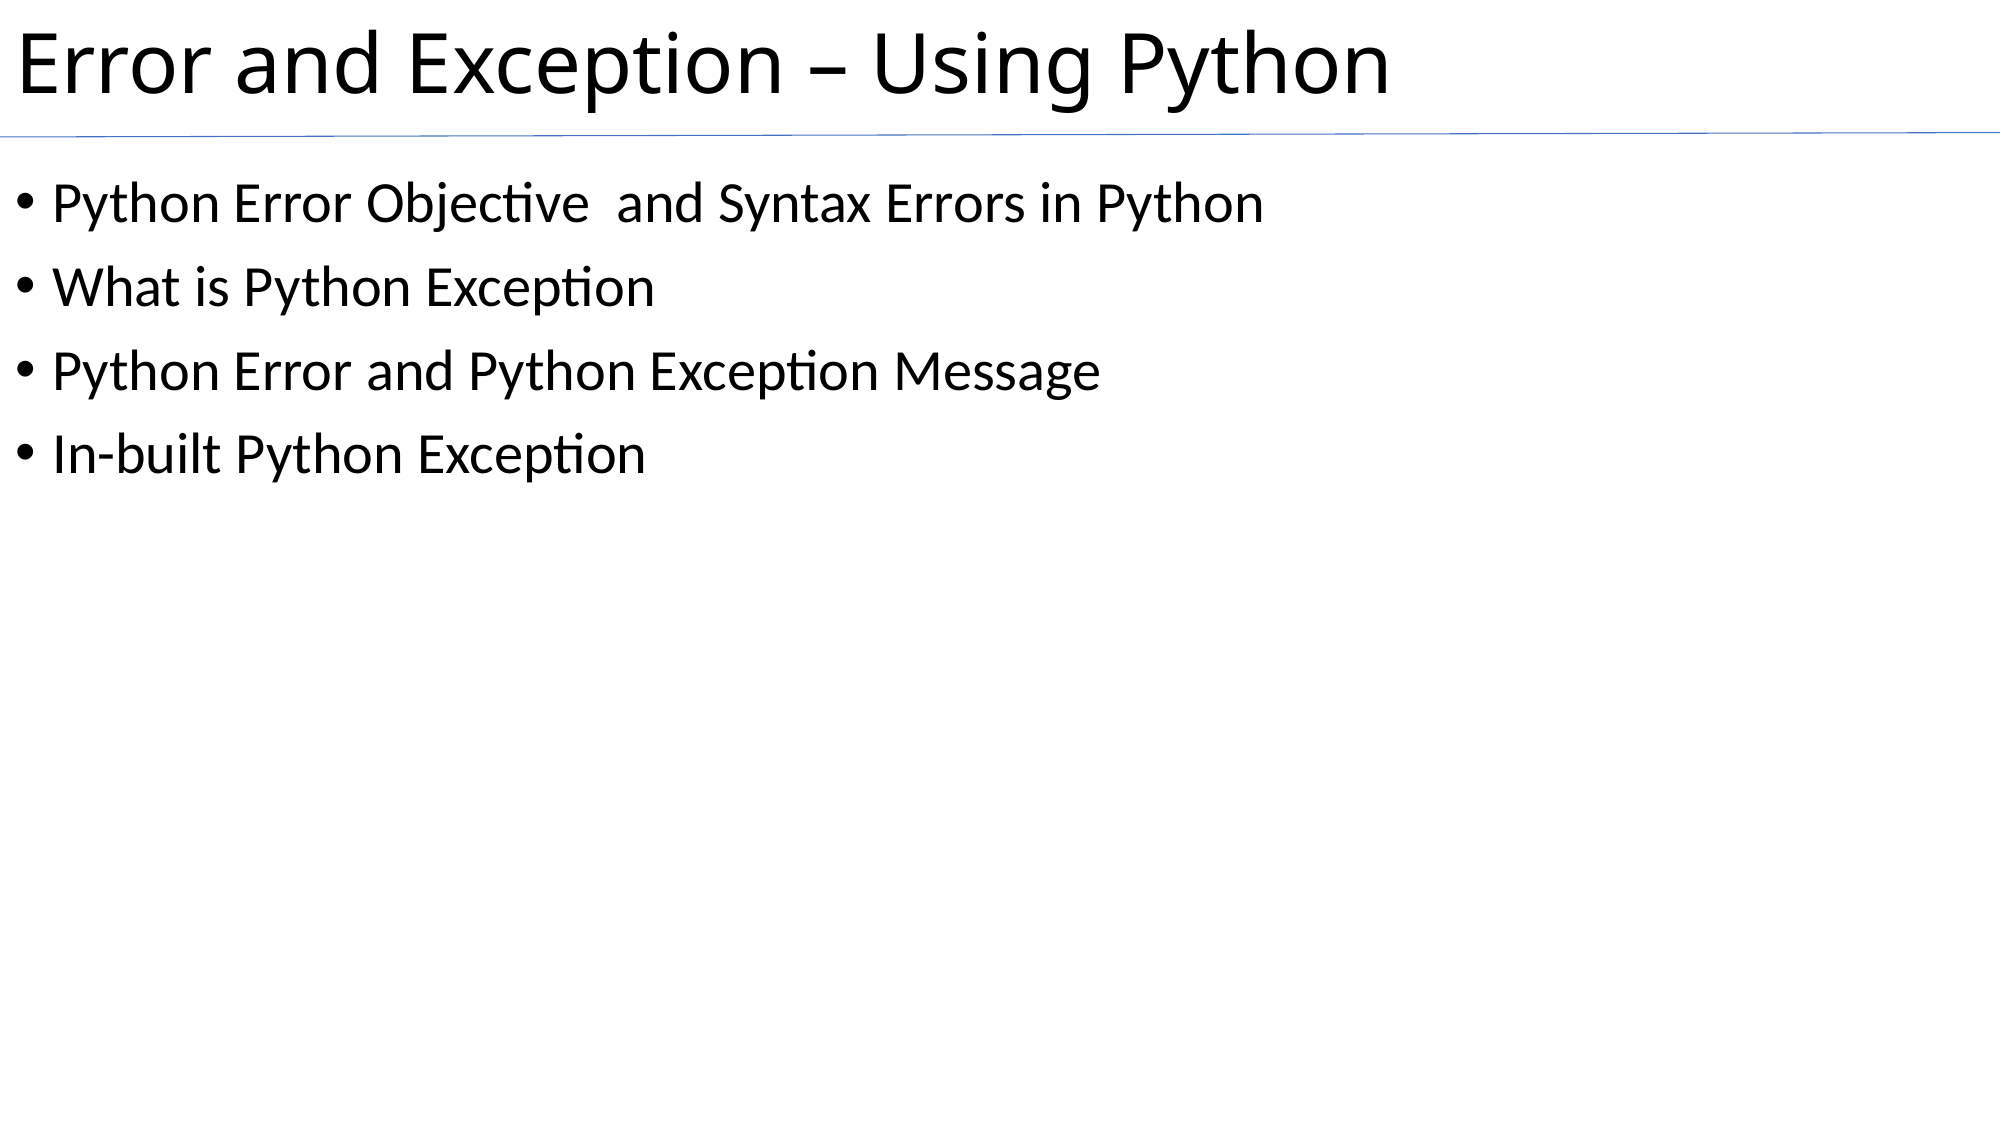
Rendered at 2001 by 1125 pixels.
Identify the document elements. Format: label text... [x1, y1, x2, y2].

list Python Error Objective and Syntax Errors in Python What is Python Exception Python Error and Python Exception Message In-built Python Exception [0, 165, 2000, 1059]
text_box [0, 132, 2000, 137]
title Error and Exception – Using Python [0, 0, 2000, 132]
